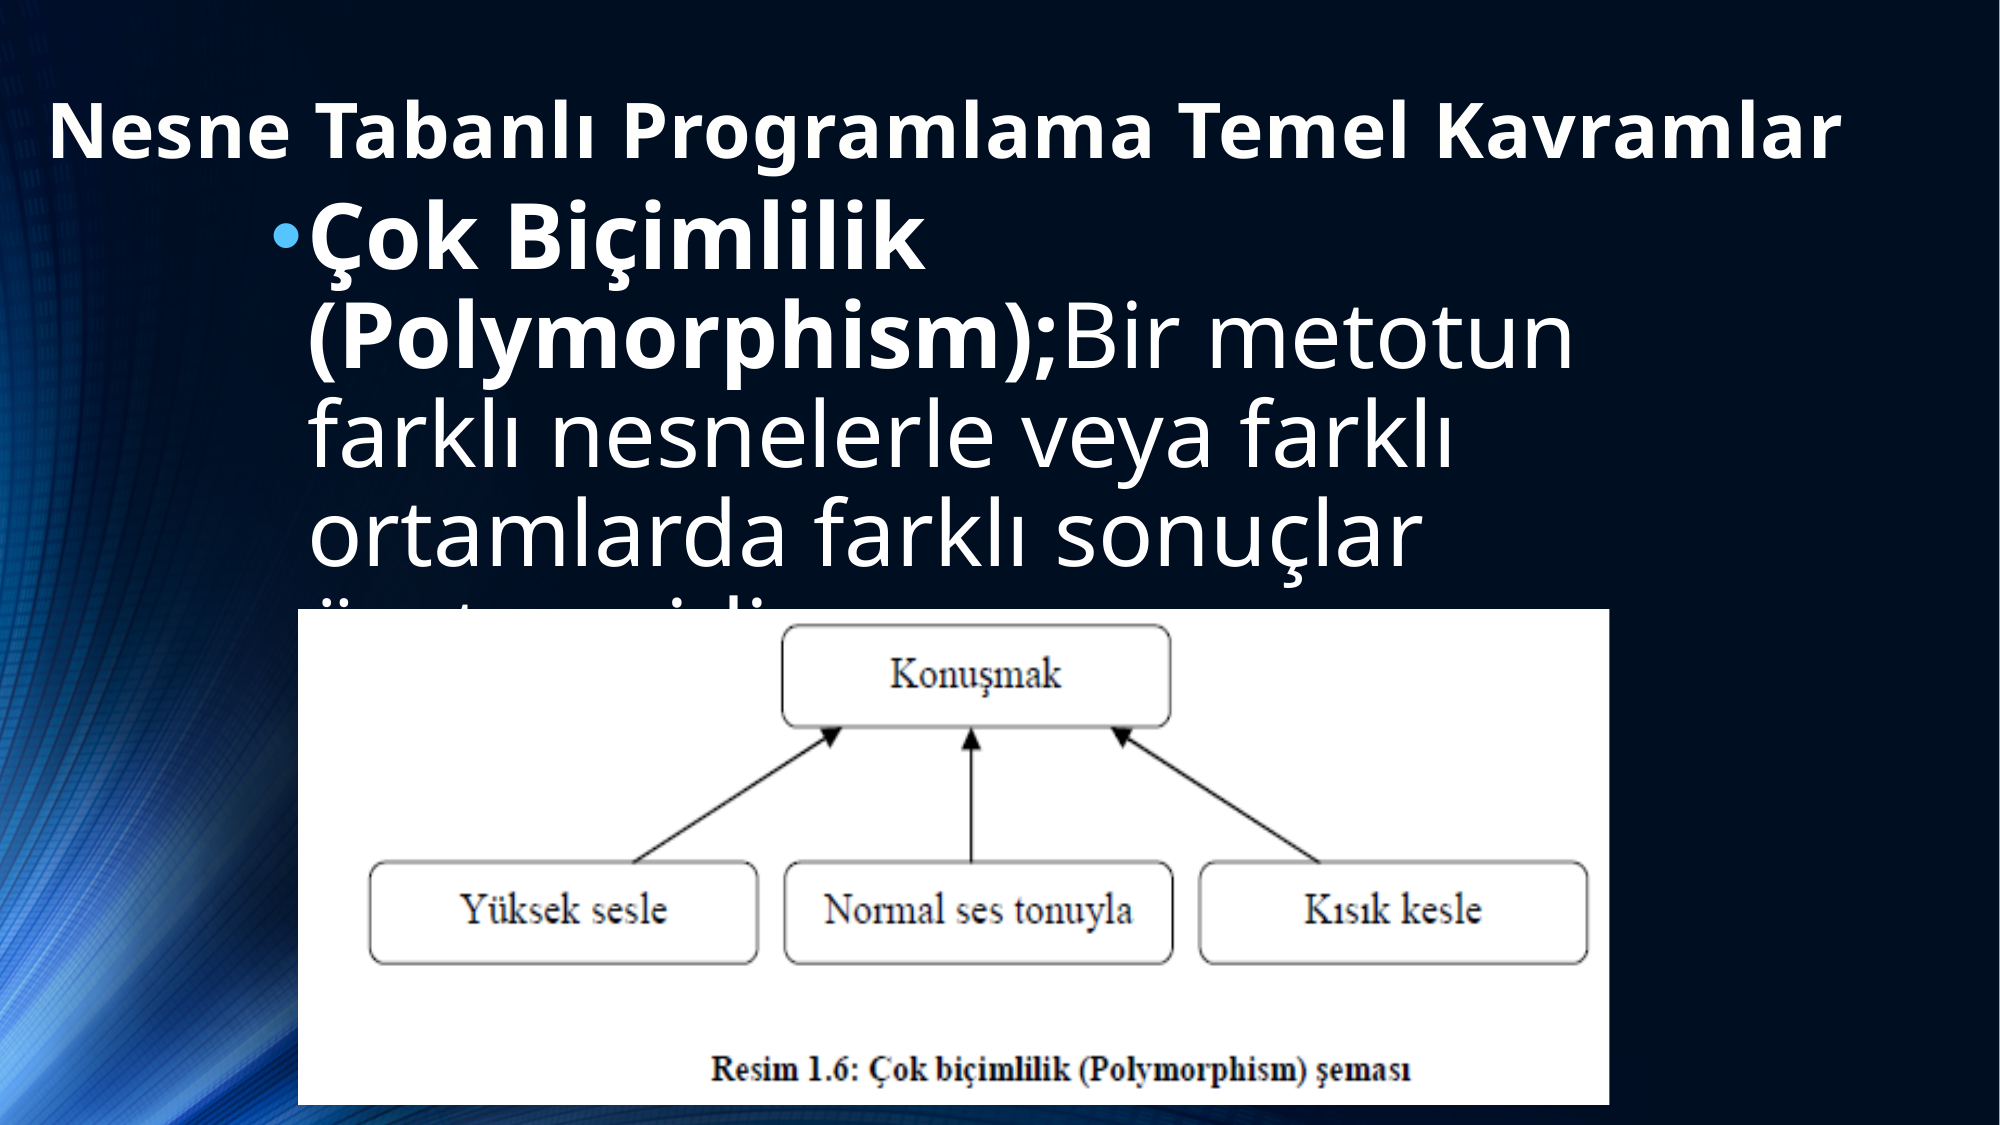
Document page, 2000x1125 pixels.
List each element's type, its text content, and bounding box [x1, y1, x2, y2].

picture [0, 0, 2000, 1125]
list Çok Biçimlilik (Polymorphism);Bir metotun farklı nesnelerle veya farklı ortamlarda farklı sonuçlar üretmesidir. [255, 182, 1653, 1084]
title Nesne Tabanlı Programlama Temel Kavramlar [31, 32, 1863, 183]
